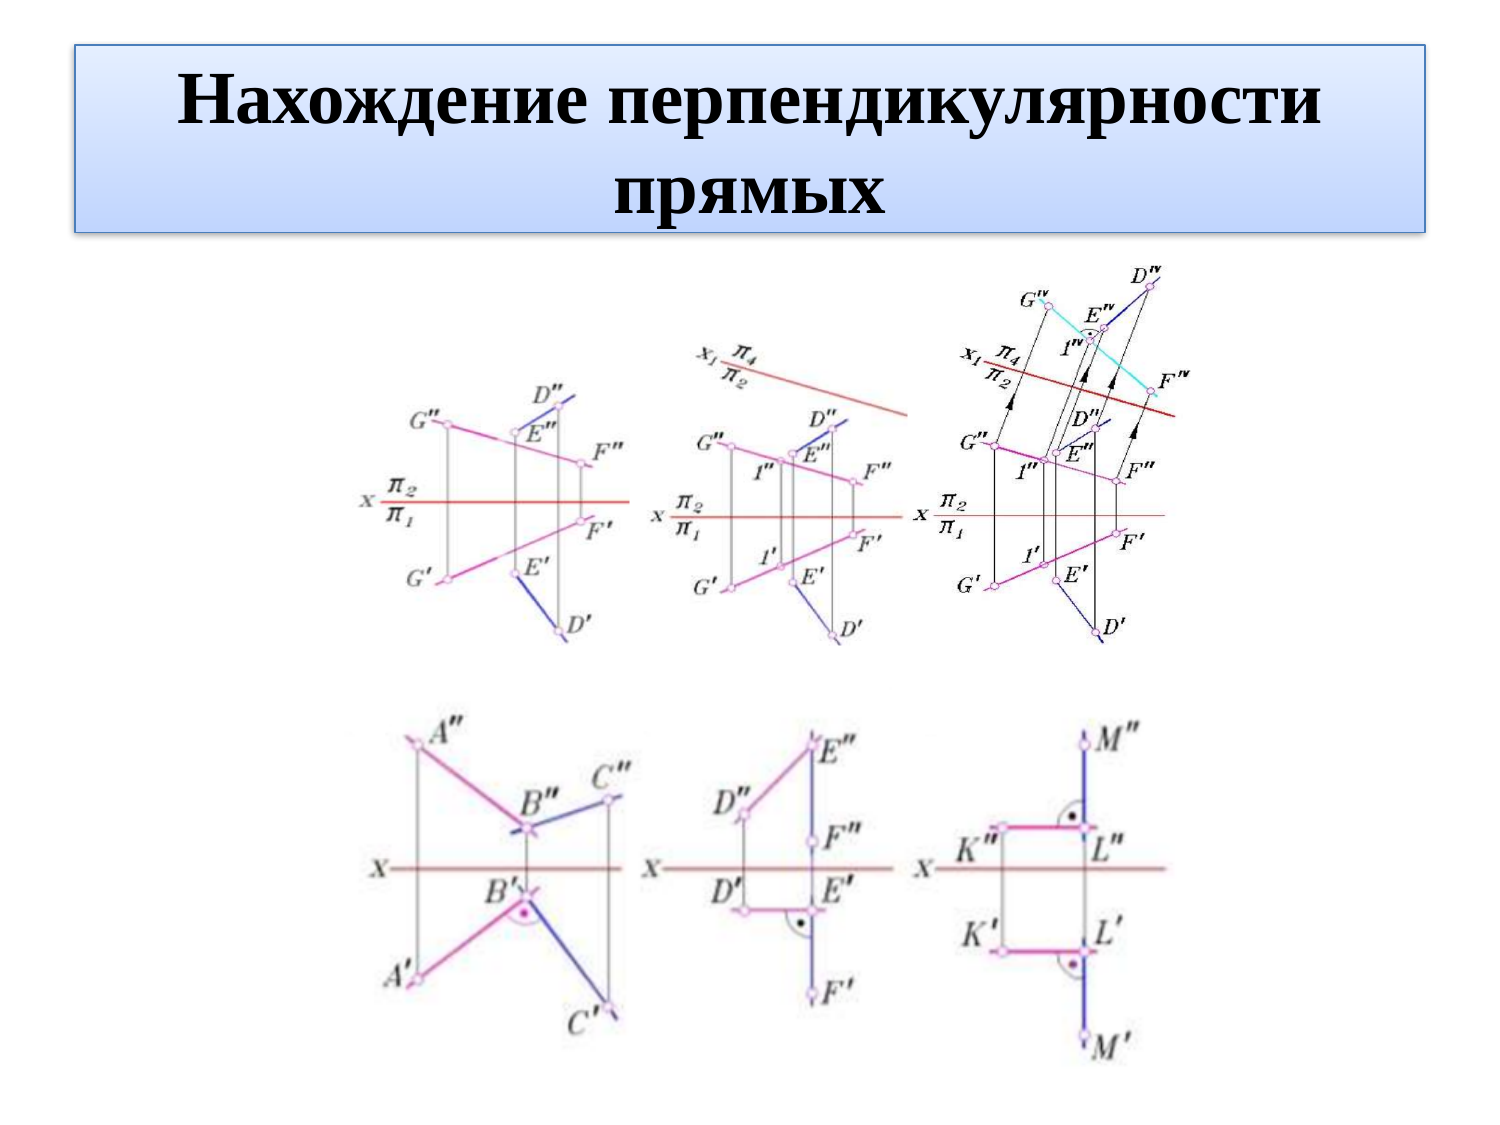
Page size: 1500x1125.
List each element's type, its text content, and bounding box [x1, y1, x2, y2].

picture [312, 680, 1209, 1092]
title Нахождение перпендикулярности прямых [74, 44, 1426, 233]
picture [312, 243, 1245, 658]
